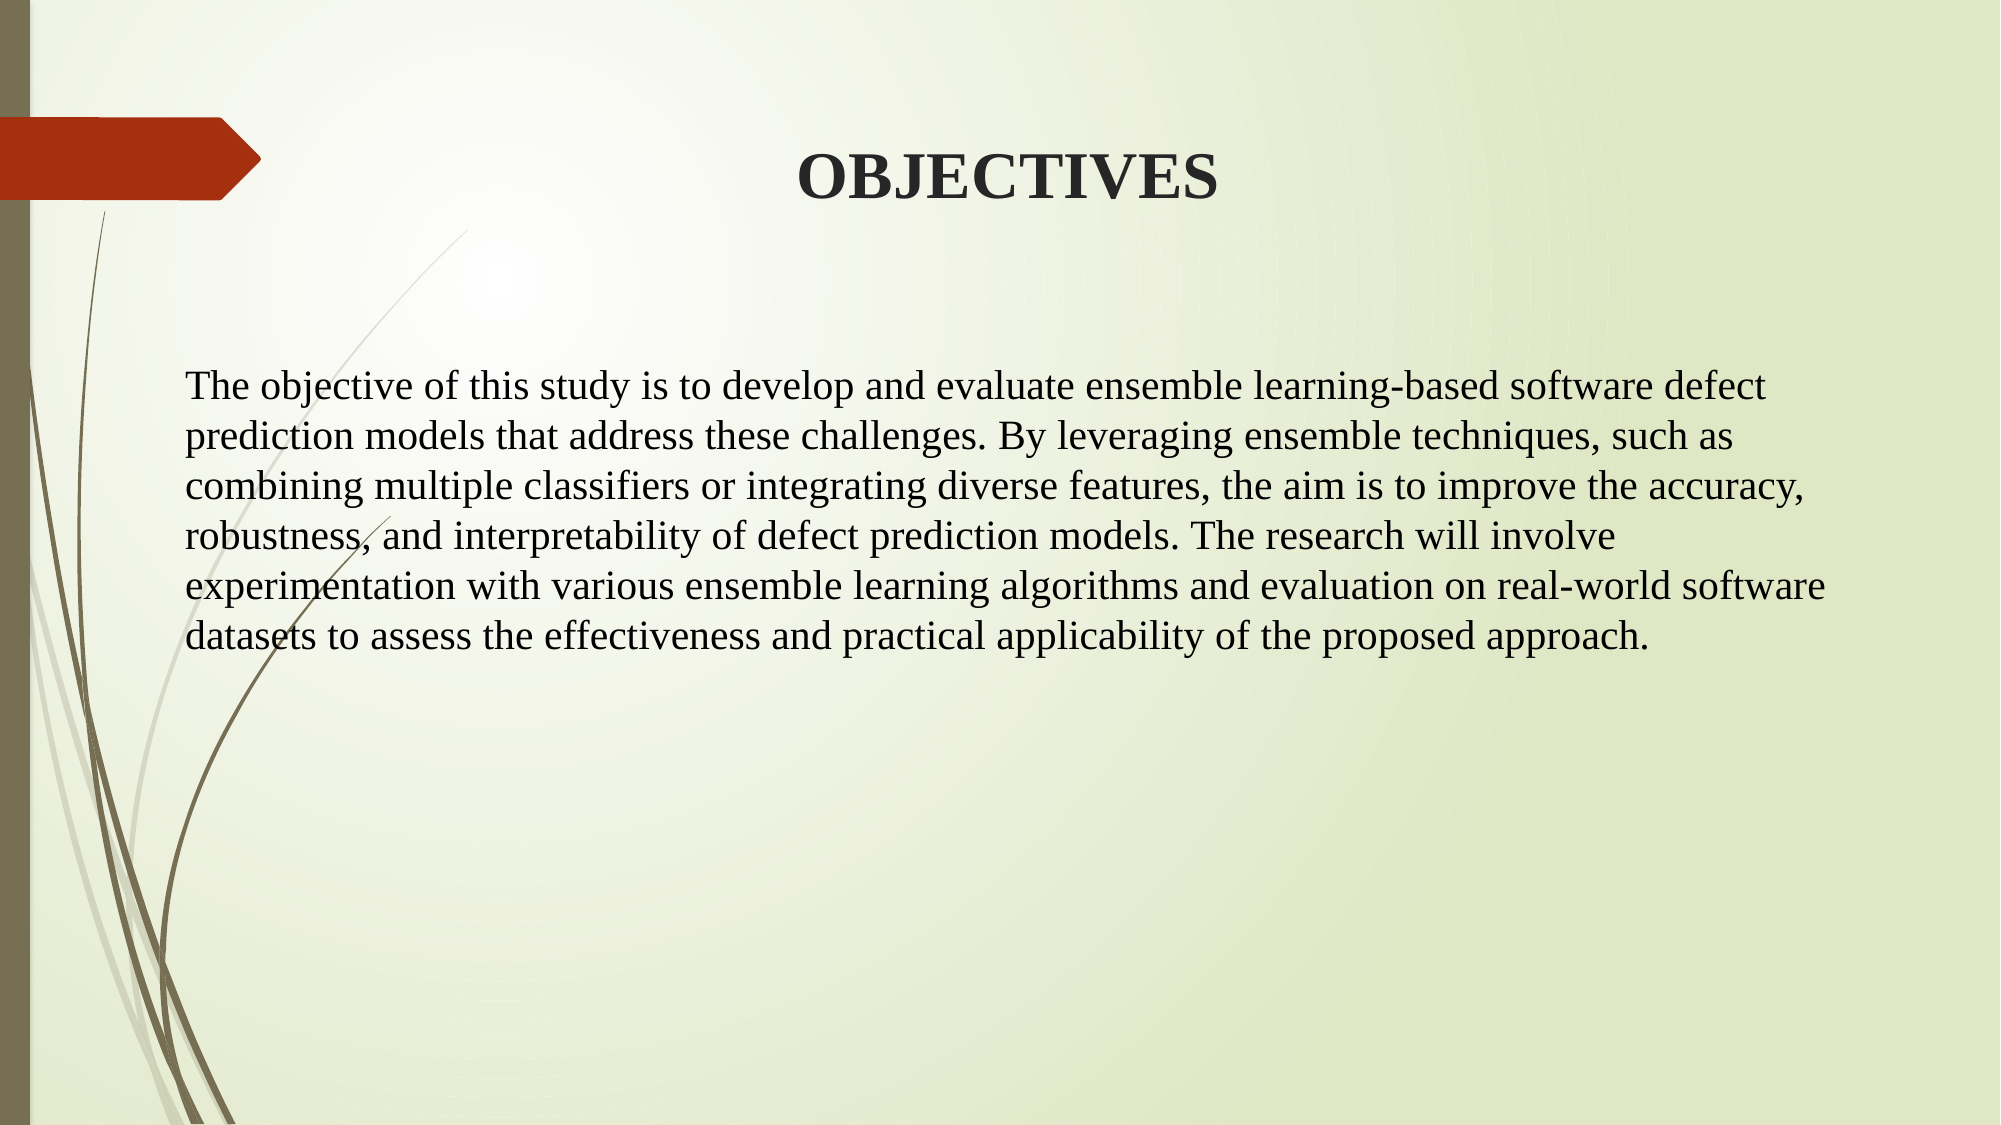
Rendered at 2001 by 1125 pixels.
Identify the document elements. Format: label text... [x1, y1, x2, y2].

title OBJECTIVES [0, 124, 2000, 313]
list The objective of this study is to develop and evaluate ensemble learning-based software defect prediction models that address these challenges. By leveraging ensemble techniques, such as combining multiple classifiers or integrating diverse features, the aim is to improve the accuracy, robustness, and interpretability of defect prediction models. The research will involve experimentation with various ensemble learning algorithms and evaluation on real-world software datasets to assess the effectiveness and practical applicability of the proposed approach. [170, 350, 1888, 970]
